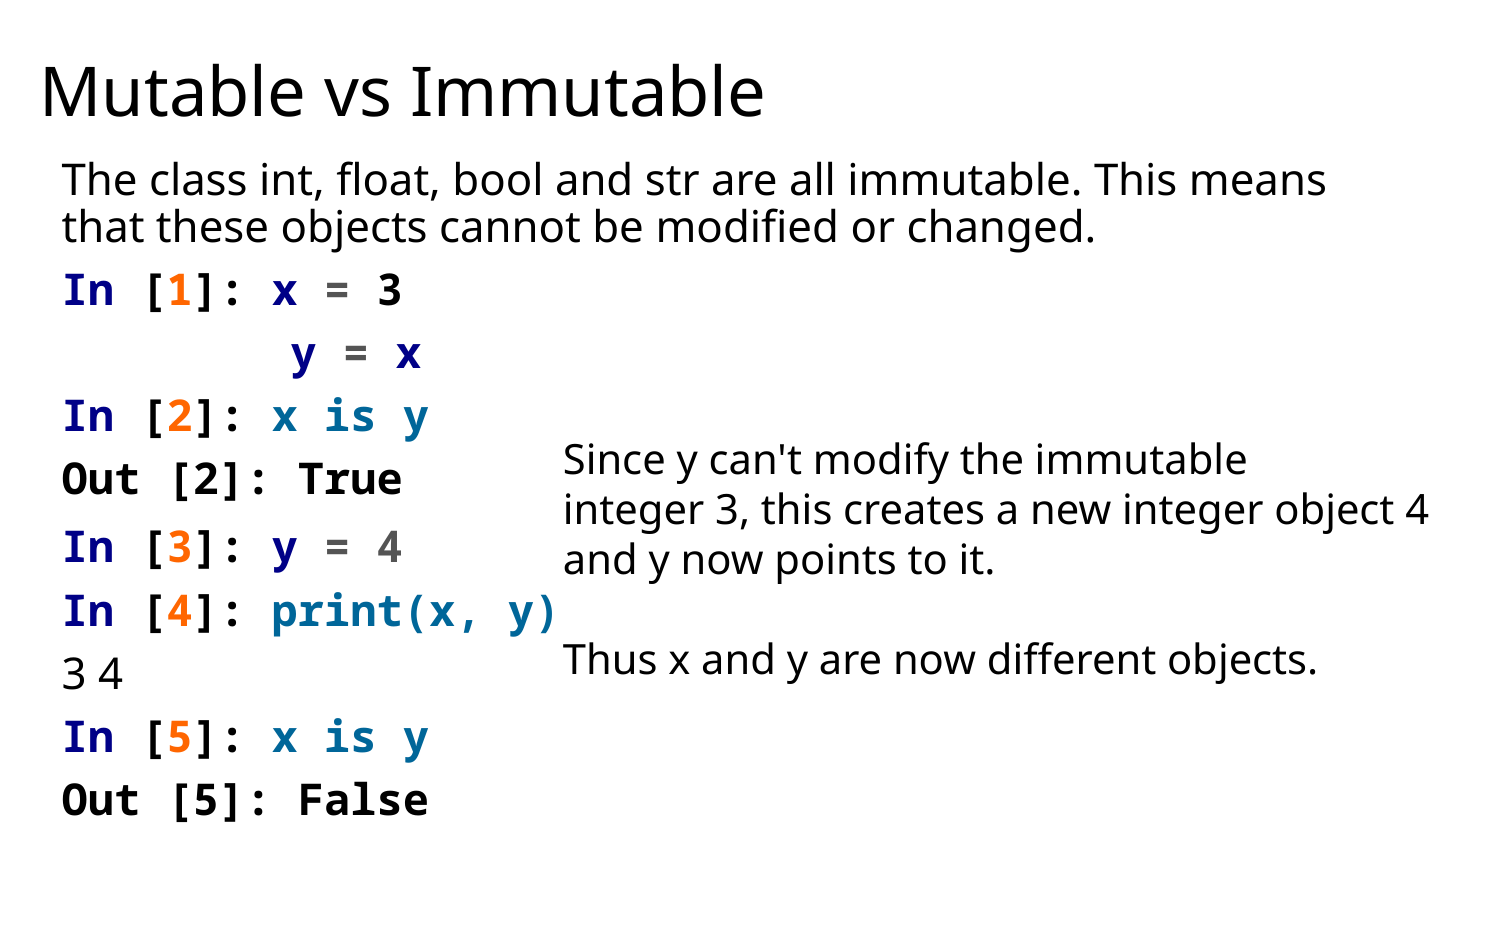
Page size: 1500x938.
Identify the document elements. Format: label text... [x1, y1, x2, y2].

text_box Since y can't modify the immutable integer 3, this creates a new integer object 4 and y now points to it. Thus x and y are now different objects. [548, 425, 1445, 691]
list The class int, float, bool and str are all immutable. This means that these objects cannot be modified or changed. In [1]: x = 3 y = x In [2]: x is y Out [2]: True In [3]: y = 4 In [4]: print(x, y) 3 4 In [5]: x is y Out [5]: False [46, 150, 1401, 938]
title Mutable vs Immutable [24, 38, 1182, 151]
